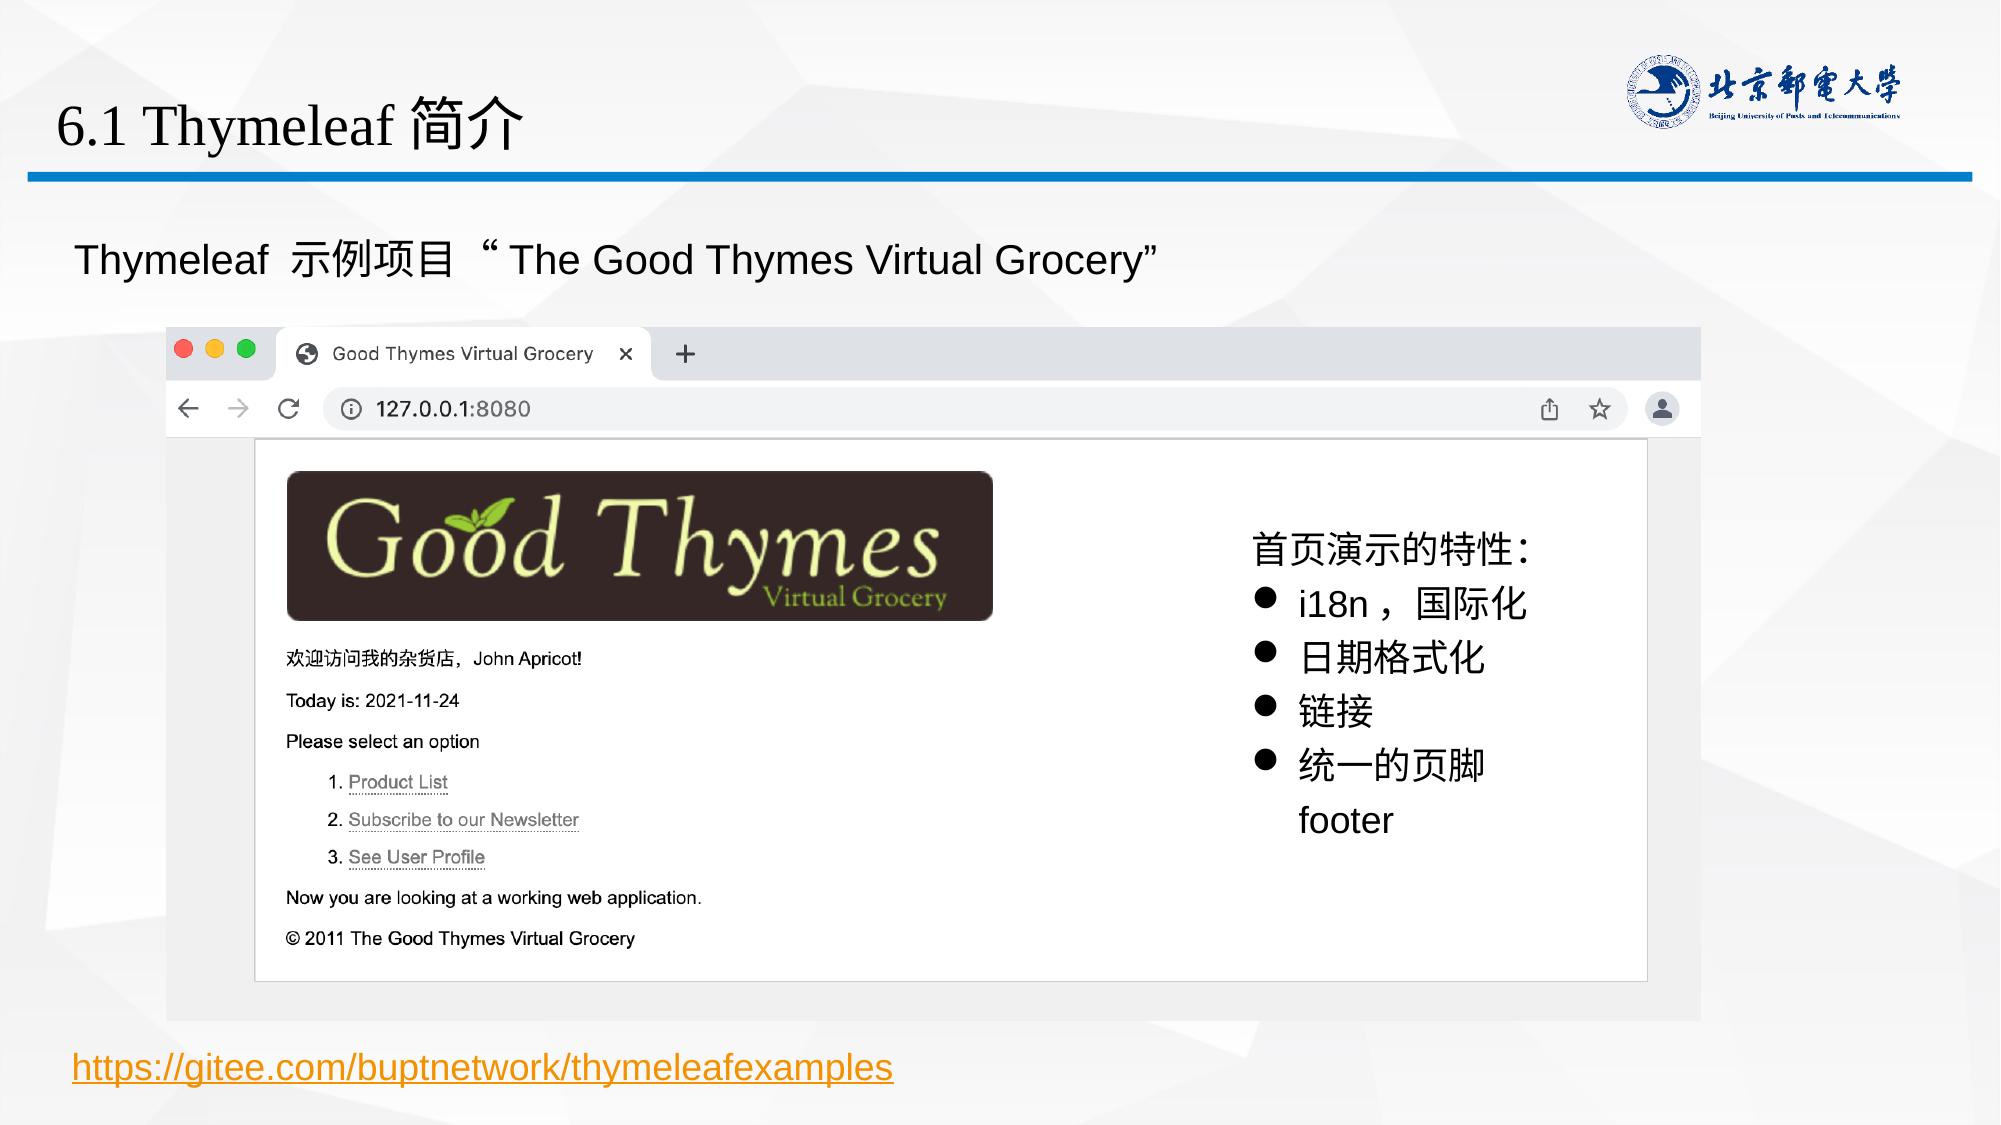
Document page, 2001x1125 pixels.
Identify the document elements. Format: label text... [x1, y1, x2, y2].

text_box https://gitee.com/buptnetwork/thymeleafexamples [56, 1035, 909, 1095]
picture [0, 0, 2000, 1125]
text_box Thymeleaf 示例项目“The Good Thymes Virtual Grocery” [40, 200, 1967, 374]
title 6.1 Thymeleaf简介 [41, 52, 1188, 200]
